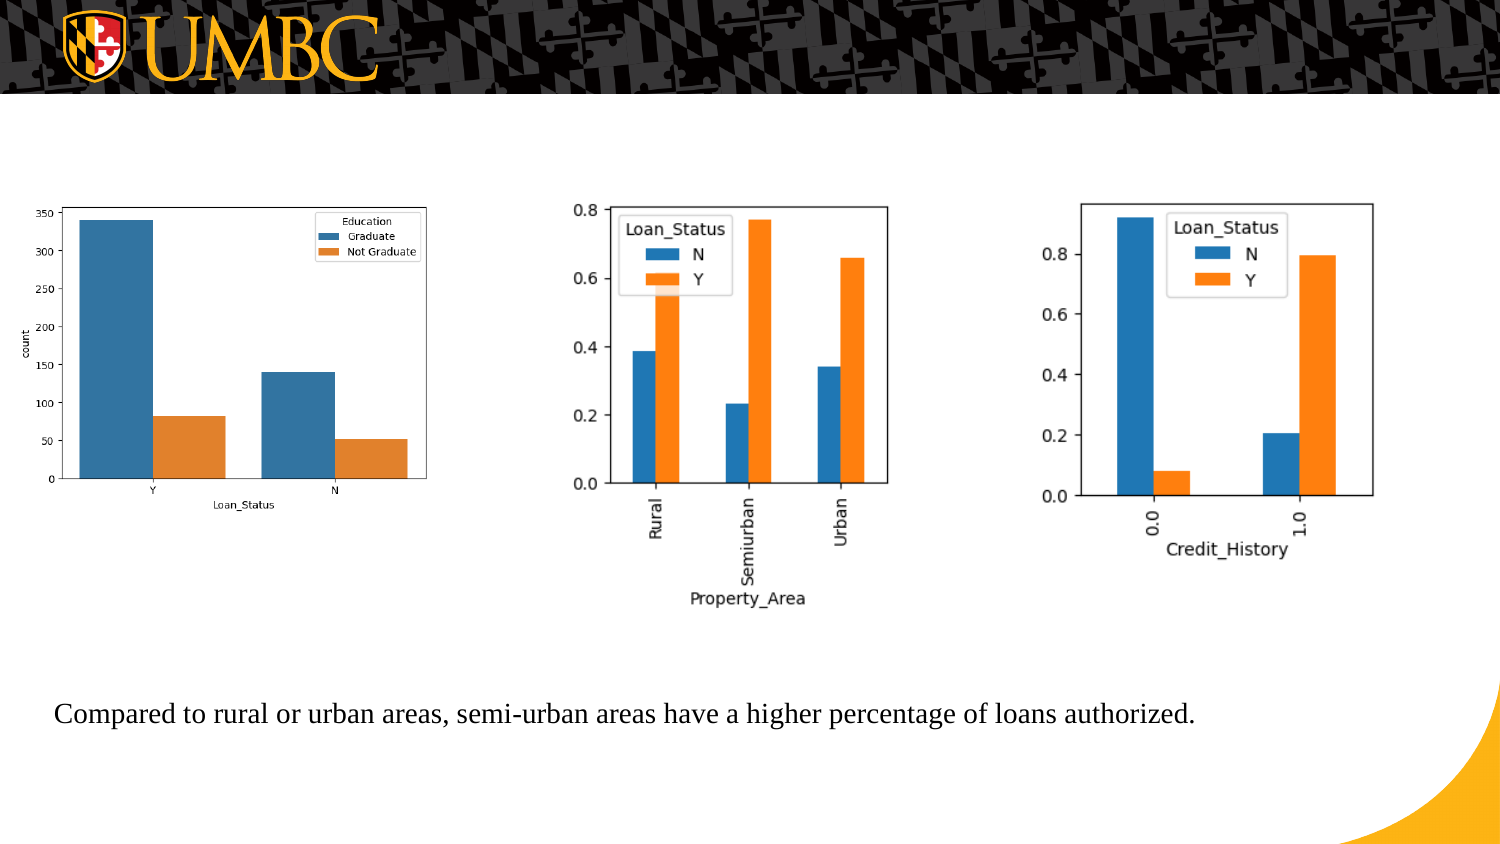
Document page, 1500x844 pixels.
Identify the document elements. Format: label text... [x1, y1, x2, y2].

picture [1338, 679, 1500, 844]
picture [0, 0, 1500, 94]
text_box Compared to rural or urban areas, semi-urban areas have a higher percentage of loans authorized. [39, 686, 1212, 737]
picture [560, 191, 900, 620]
picture [1028, 191, 1386, 572]
picture [13, 200, 432, 517]
